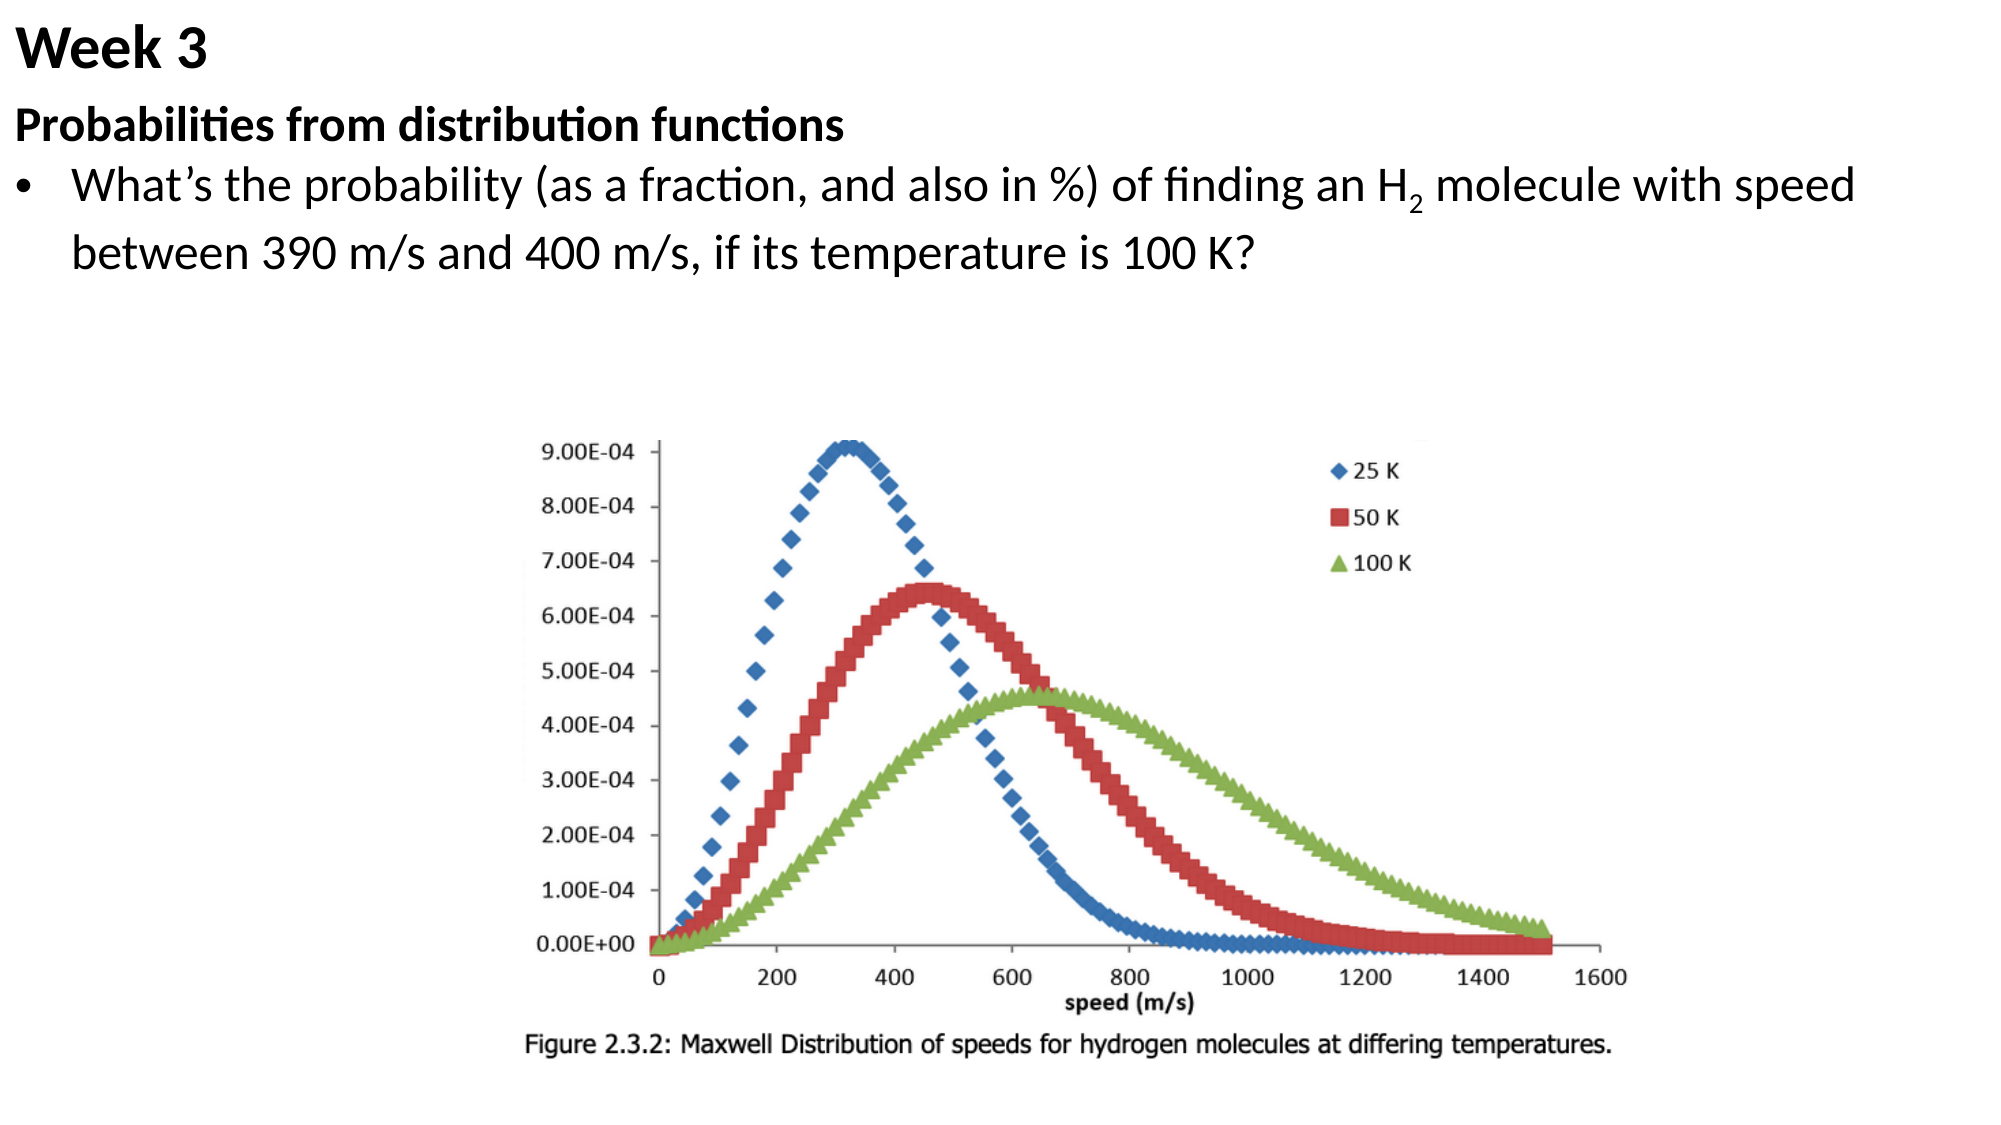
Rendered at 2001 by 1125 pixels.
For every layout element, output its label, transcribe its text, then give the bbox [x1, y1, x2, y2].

title Week 3 [0, 0, 2000, 98]
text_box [249, 440, 1663, 1076]
text_box Probabilities from distribution functions What’s the probability (as a fraction, and also in %) of finding an H2 molecule with speed between 390 m/s and 400 m/s, if its temperature is 100 K? [0, 84, 1932, 288]
